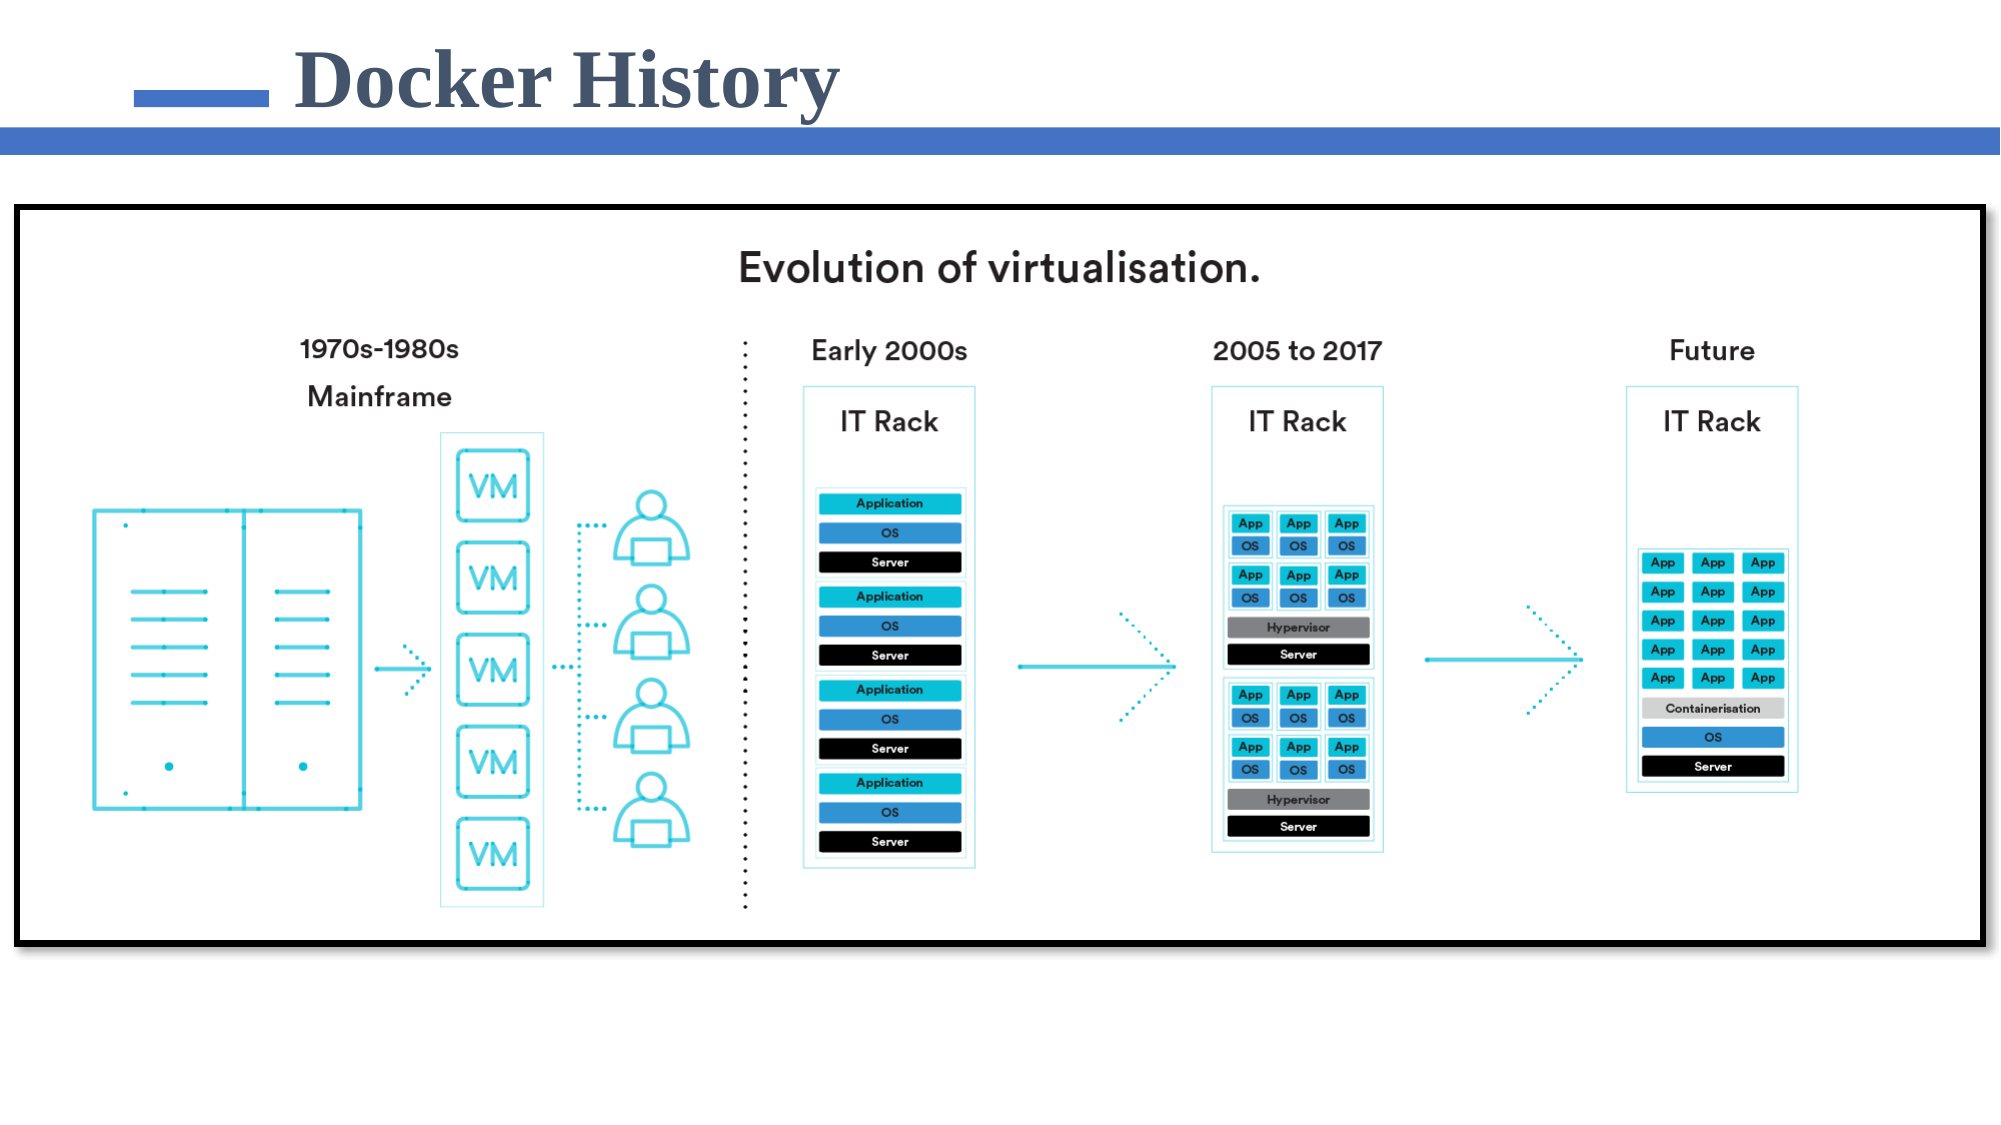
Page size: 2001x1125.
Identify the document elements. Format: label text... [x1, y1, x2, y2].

text_box [0, 126, 2000, 156]
text_box Docker History [279, 27, 1337, 109]
picture [20, 210, 1980, 941]
